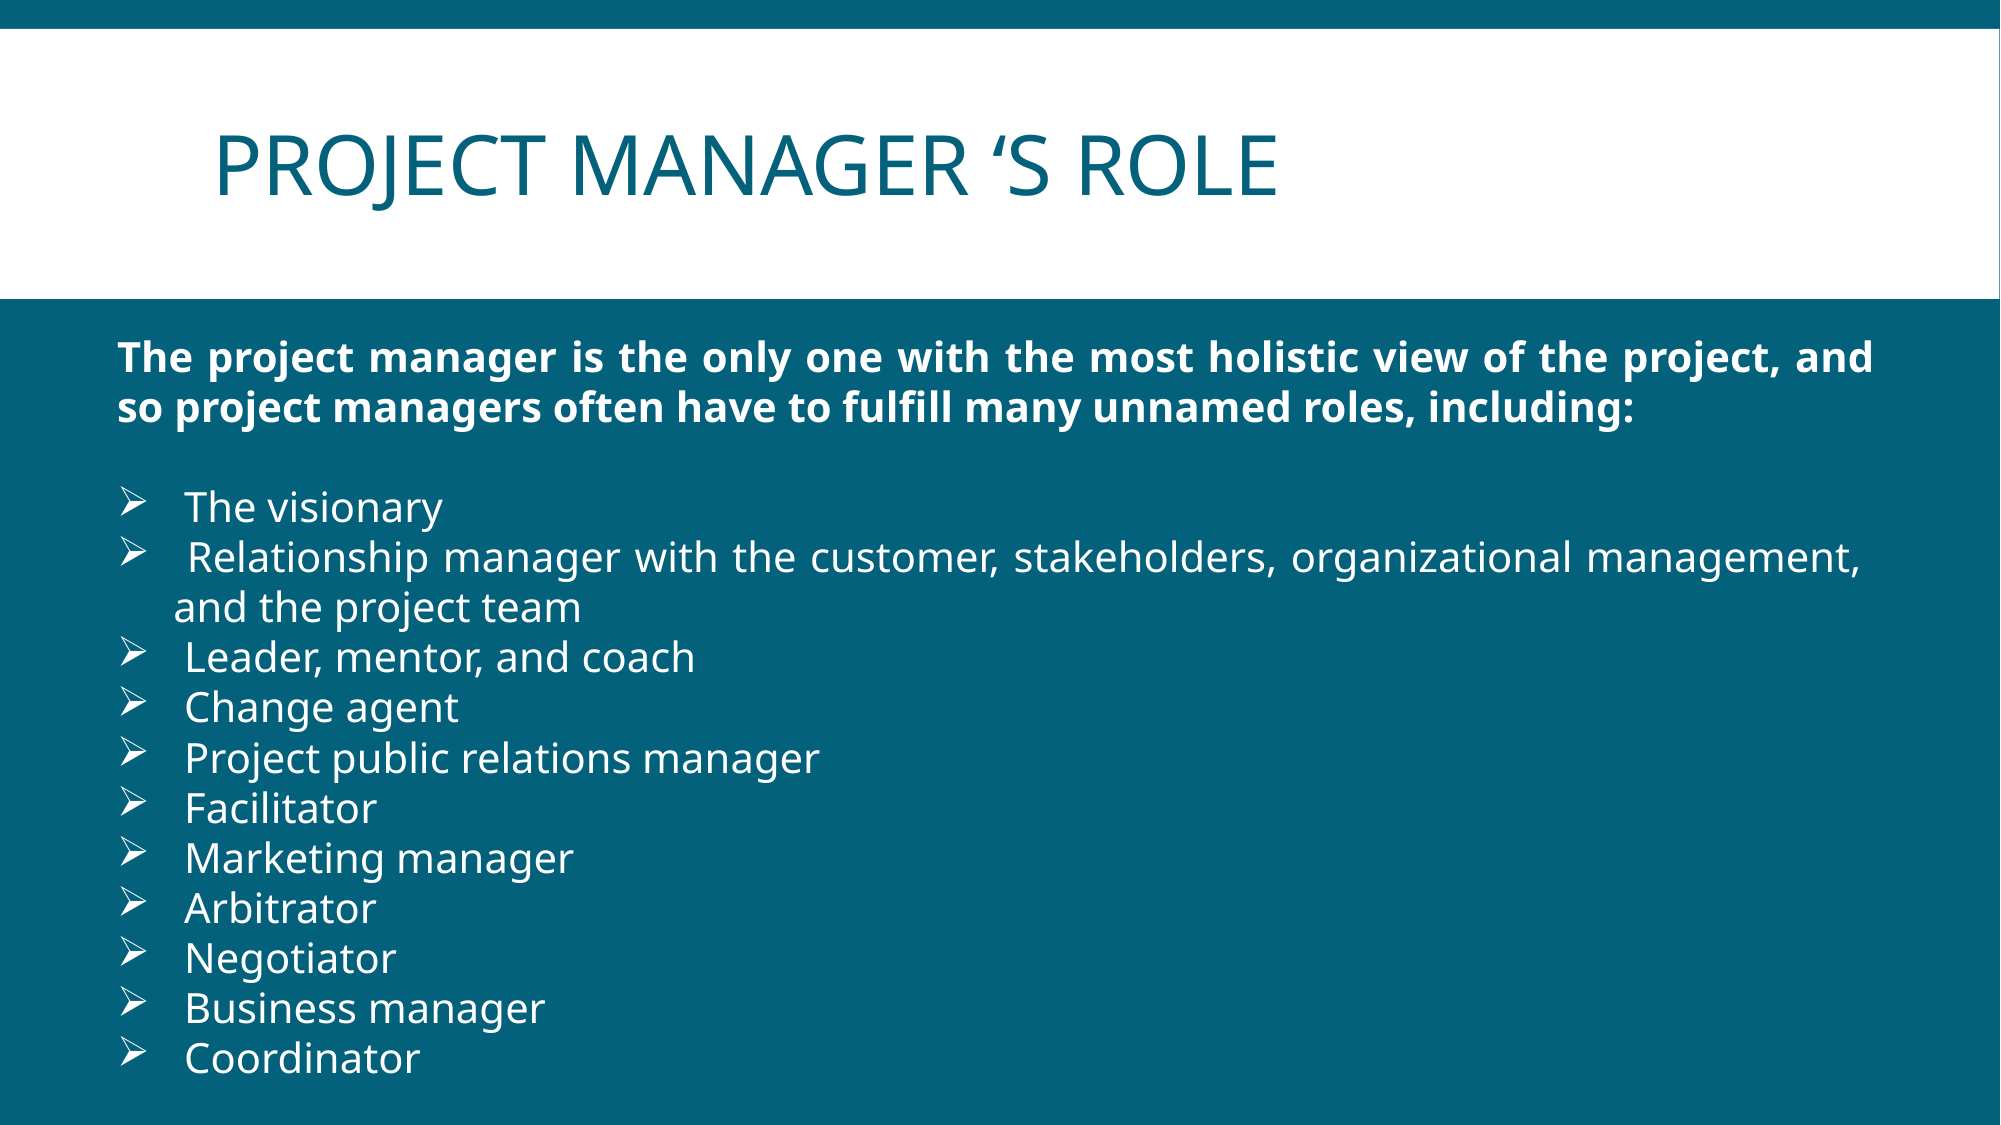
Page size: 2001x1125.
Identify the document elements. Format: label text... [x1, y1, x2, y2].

text_box The project manager is the only one with the most holistic view of the project, and so project managers often have to fulfill many unnamed roles, including: The visionary Relationship manager with the customer, stakeholders, organizational management, and the project team Leader, mentor, and coach Change agent Project public relations manager Facilitator Marketing manager Arbitrator Negotiator Business manager Coordinator [102, 323, 1891, 1089]
title PROJECT manager ‘s role [197, 46, 1803, 295]
